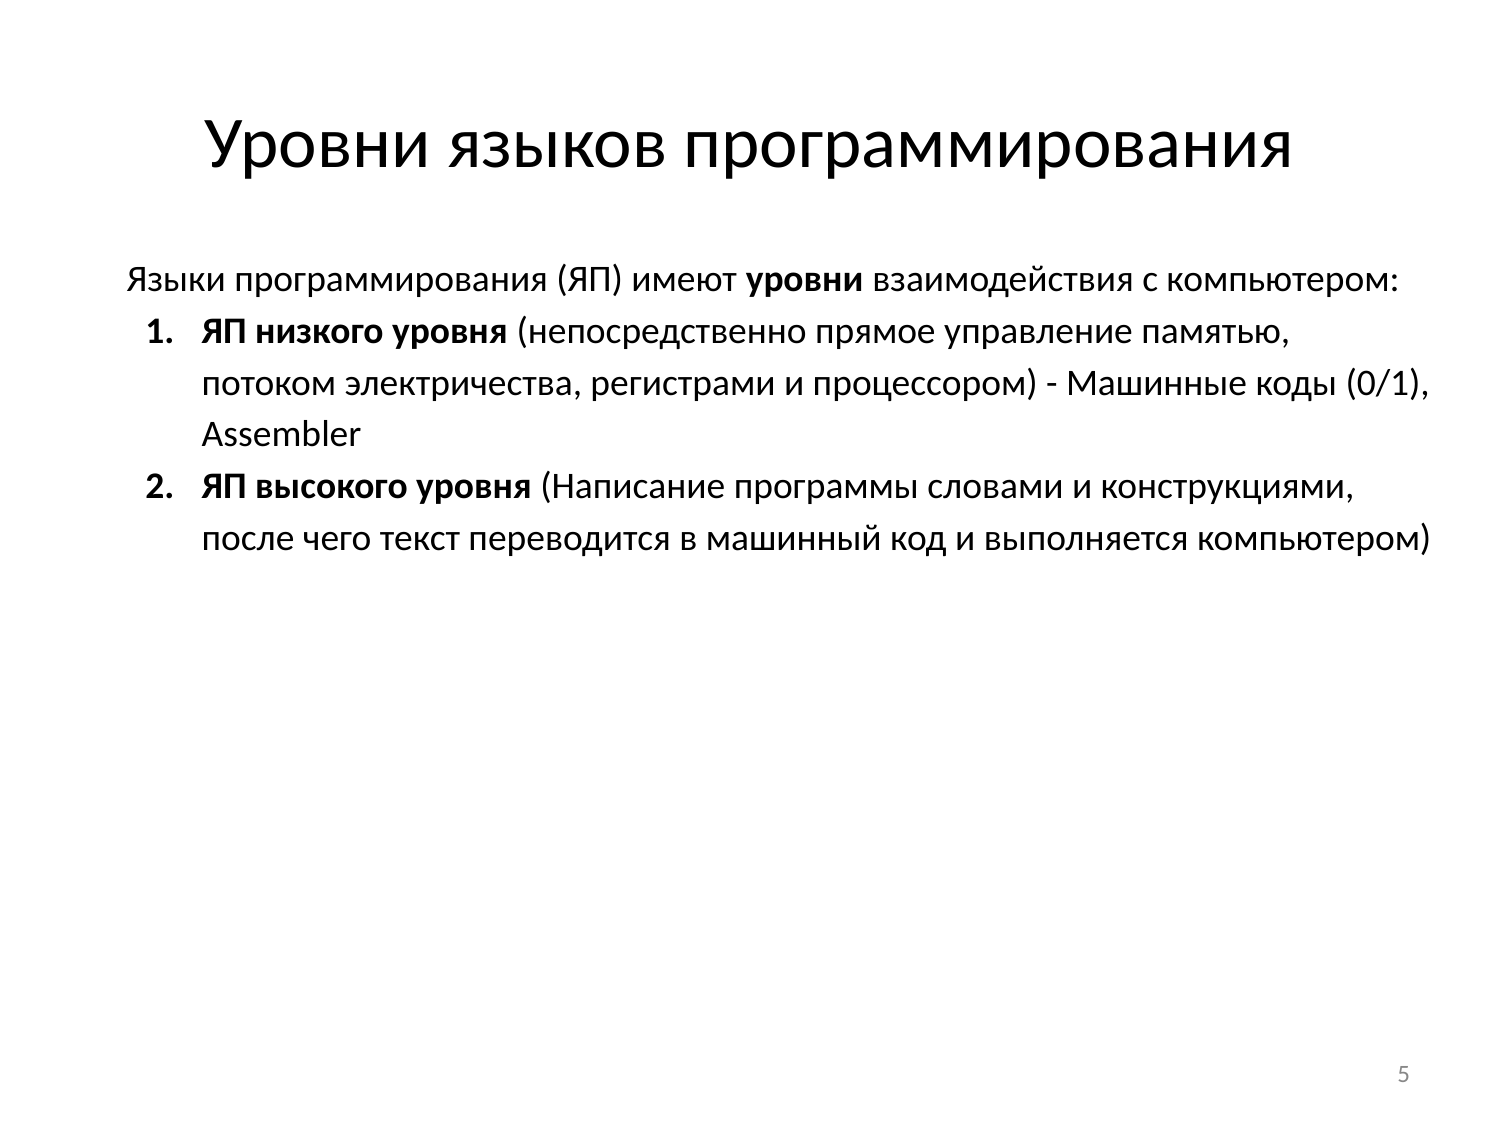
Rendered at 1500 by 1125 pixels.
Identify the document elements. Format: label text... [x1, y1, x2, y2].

slide_number ‹#› [1074, 1042, 1425, 1103]
title Уровни языков программирования [75, 45, 1425, 233]
text_box Языки программирования (ЯП) имеют уровни взаимодействия с компьютером: ЯП низкого уровня (непосредственно прямое управление памятью, потоком электричества, регистрами и процессором) - Машинные коды (0/1), Assembler ЯП высокого уровня (Написание программы словами и конструкциями, после чего текст переводится в машинный код и выполняется компьютером) [111, 232, 1448, 618]
